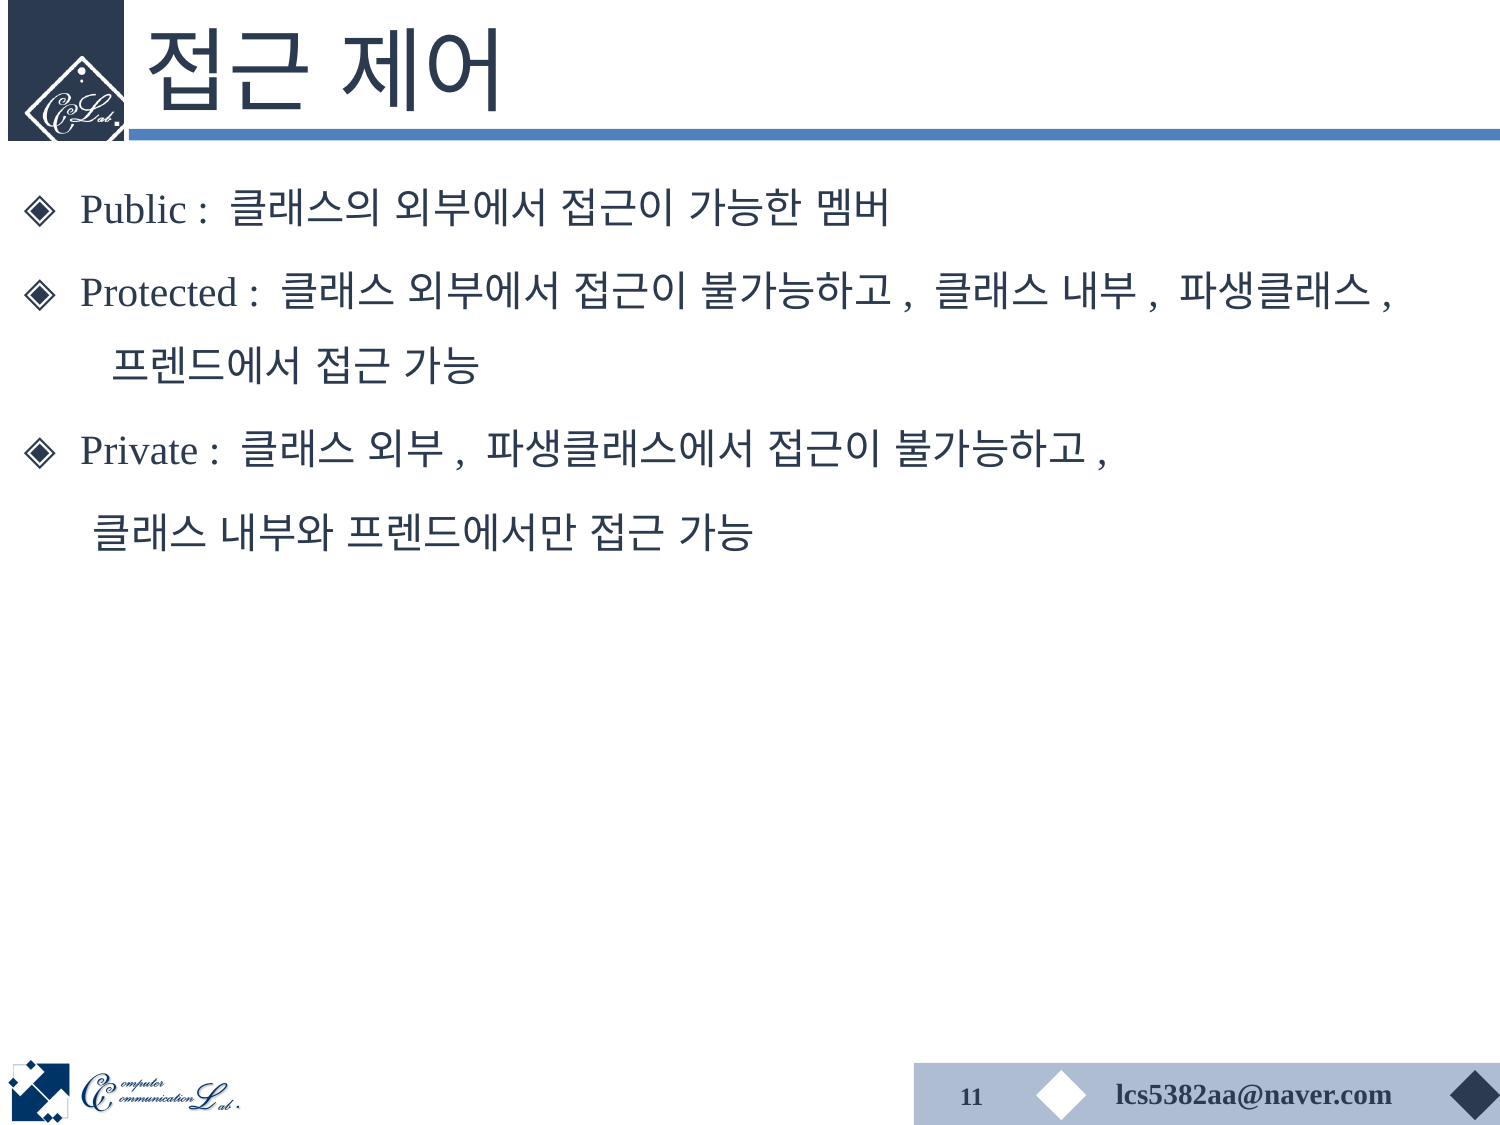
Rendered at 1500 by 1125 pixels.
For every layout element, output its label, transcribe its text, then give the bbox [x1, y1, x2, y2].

picture [8, 0, 124, 141]
picture [7, 1058, 243, 1125]
title 접근 제어 [129, 10, 1474, 126]
list Public : 클래스의 외부에서 접근이 가능한 멤버 Protected : 클래스 외부에서 접근이 불가능하고, 클래스 내부, 파생클래스, 프렌드에서 접근 가능 Private : 클래스 외부, 파생클래스에서 접근이 불가능하고, 클래스 내부와 프렌드에서만 접근 가능 [8, 148, 1493, 1059]
